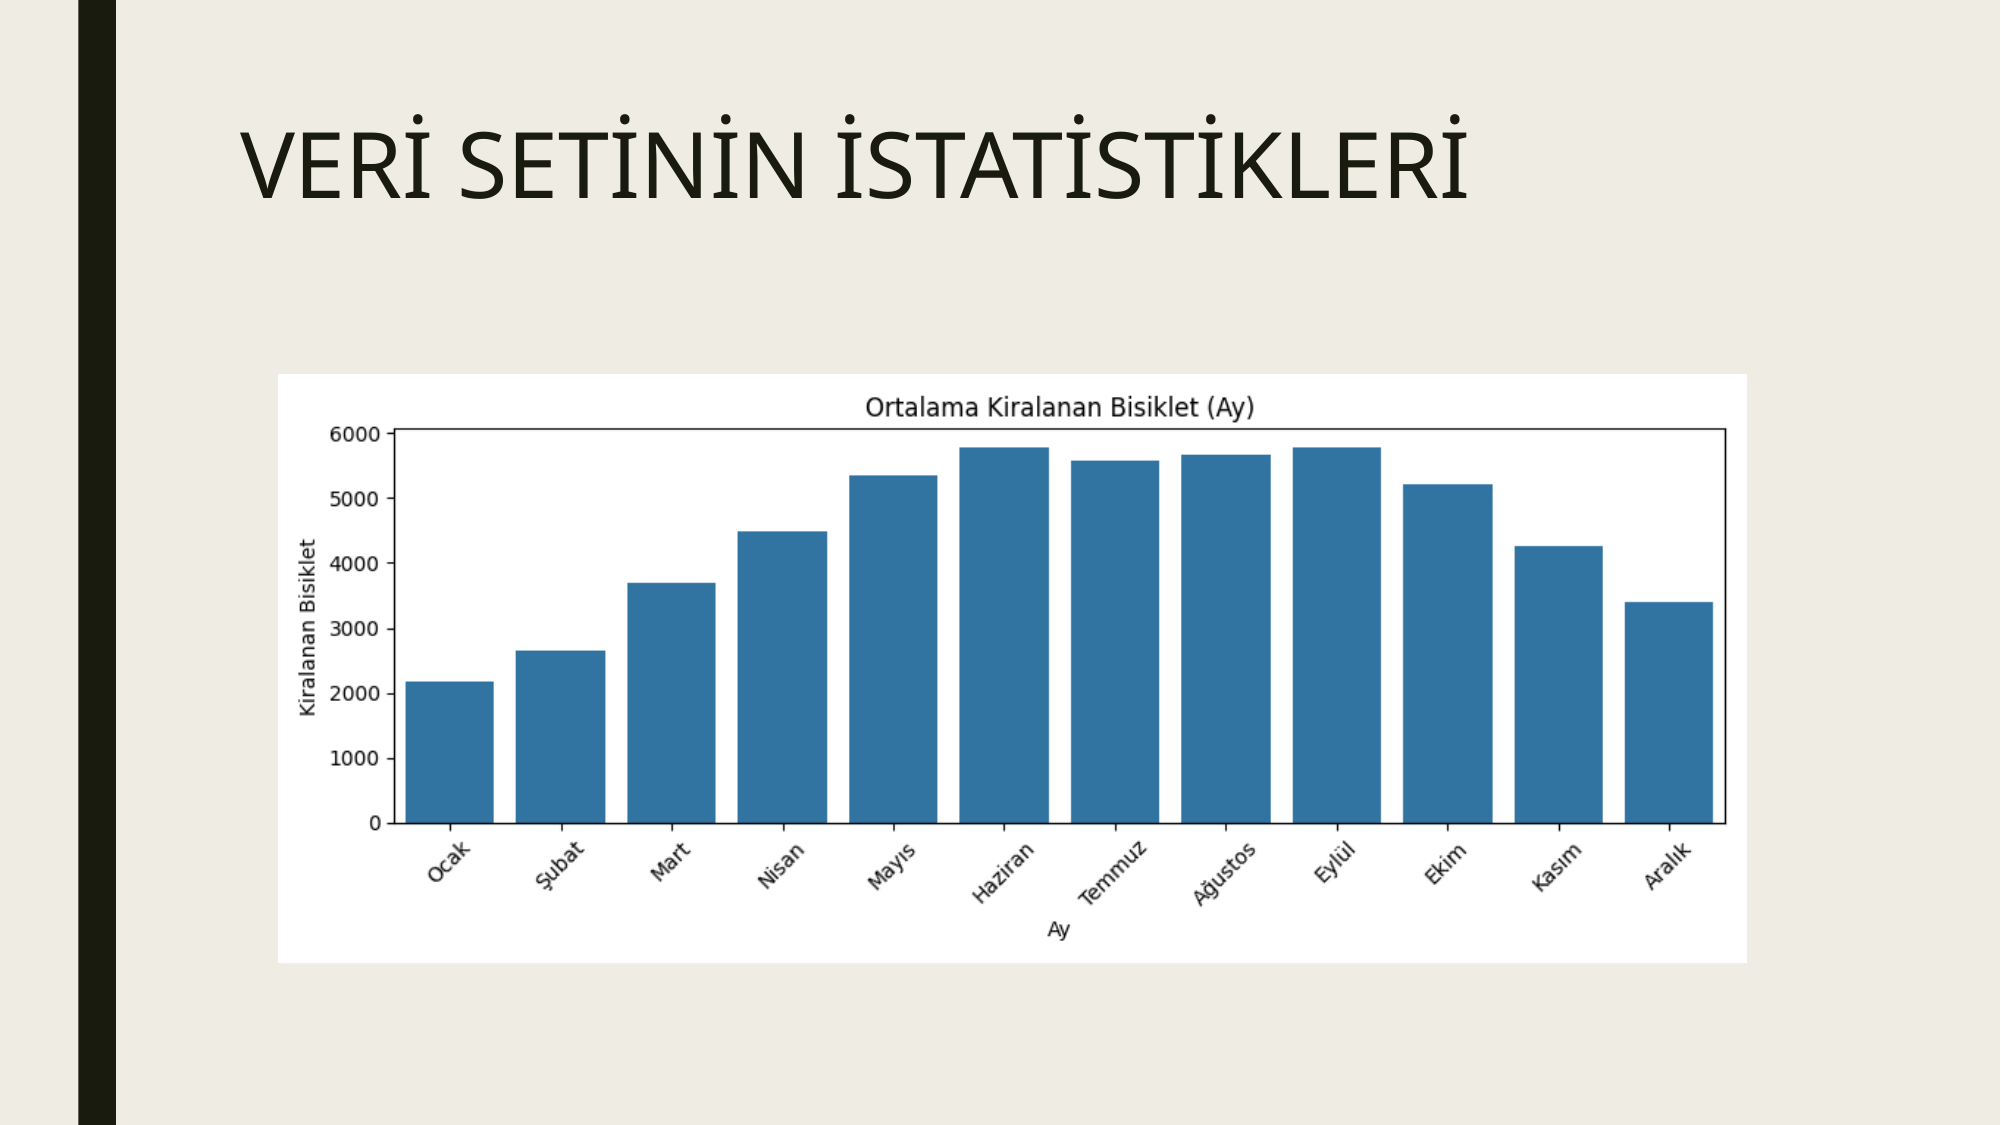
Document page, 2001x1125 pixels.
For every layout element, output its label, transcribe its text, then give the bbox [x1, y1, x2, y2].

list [278, 374, 1747, 963]
title VERİ SETİNİN İSTATİSTİKLERİ [225, 112, 1800, 357]
